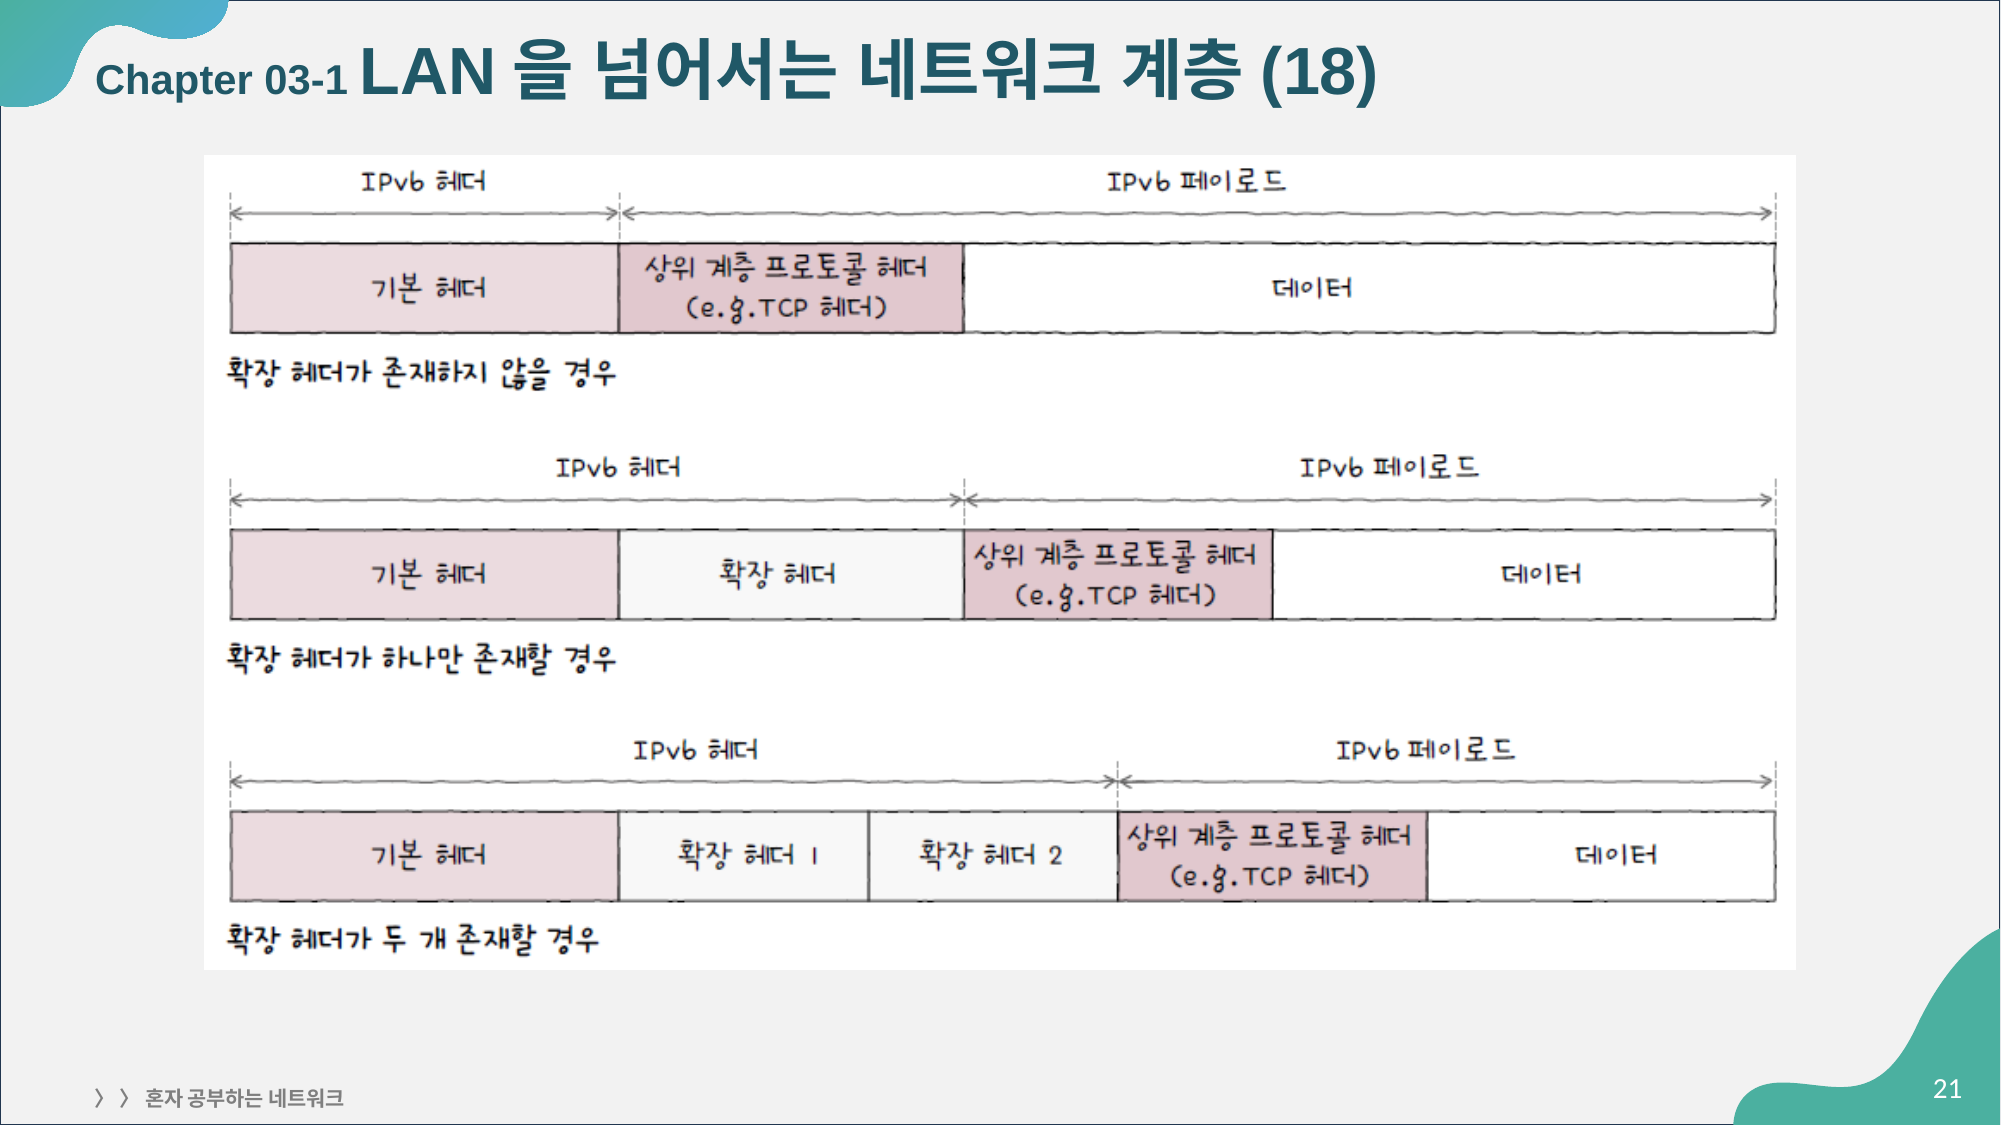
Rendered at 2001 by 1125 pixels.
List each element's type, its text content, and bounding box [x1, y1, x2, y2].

slide_number ‹#› [1917, 1061, 1984, 1122]
title Chapter 03-1 LAN을 넘어서는 네트워크 계층(18) [79, 17, 1931, 128]
picture [204, 154, 1796, 970]
footer 〉 〉 혼자 공부하는 네트워크 [79, 1078, 755, 1114]
